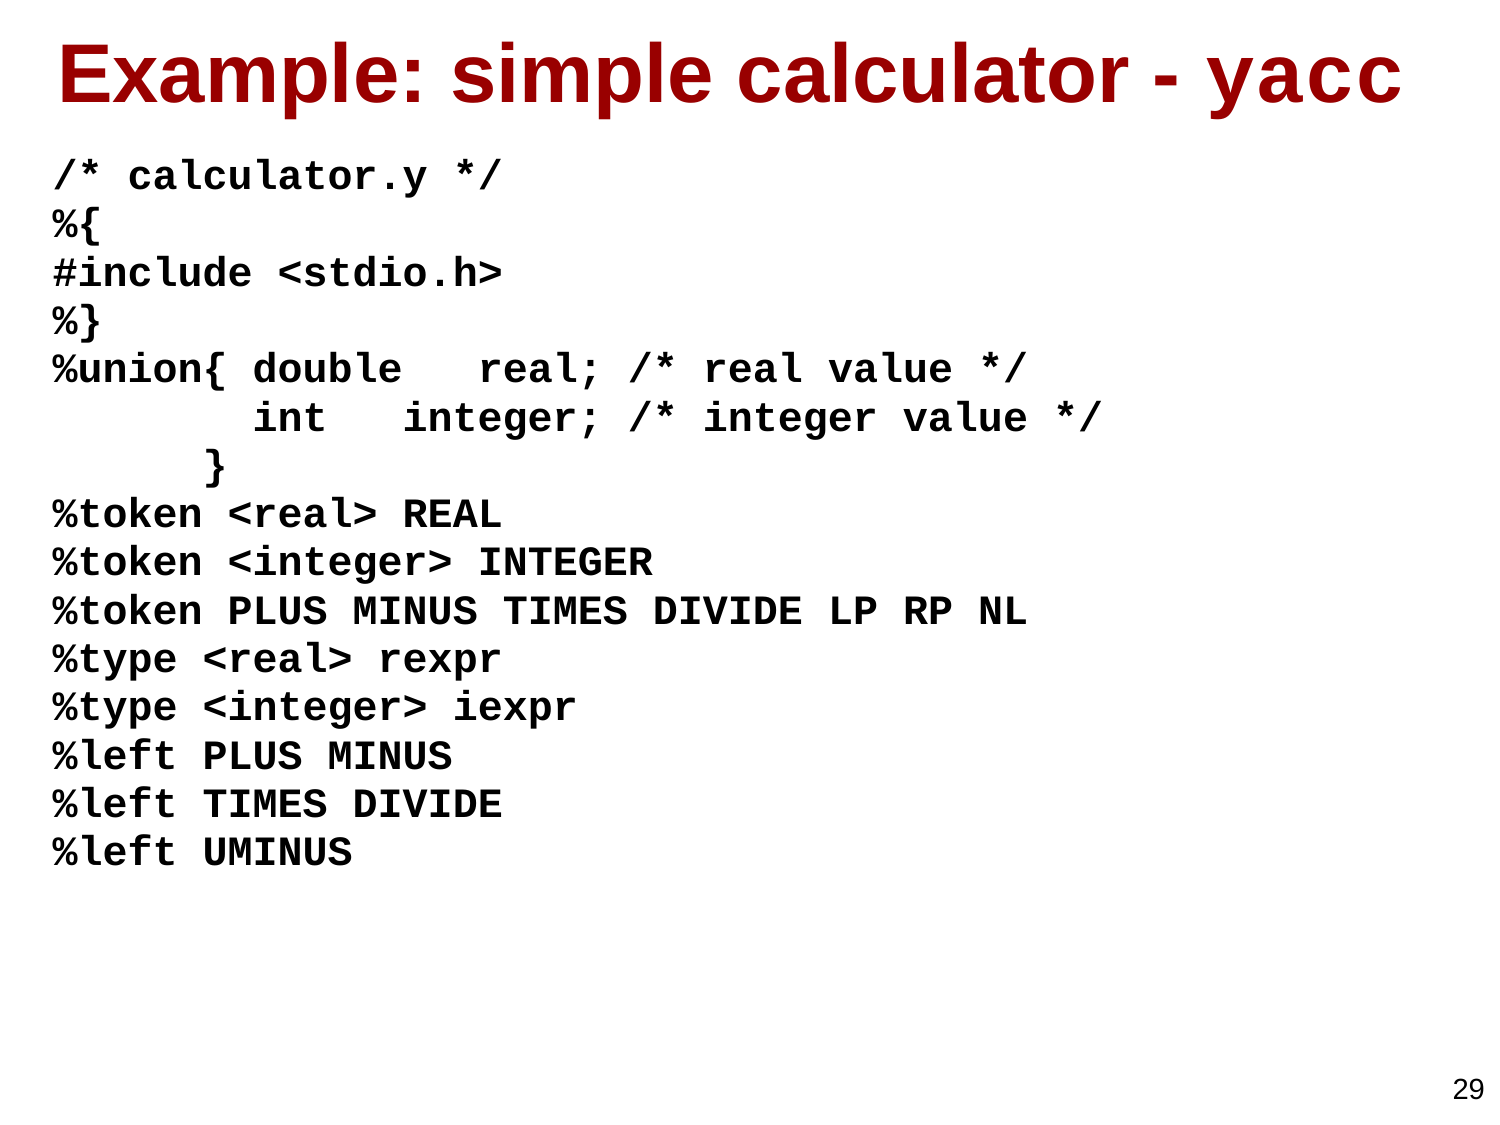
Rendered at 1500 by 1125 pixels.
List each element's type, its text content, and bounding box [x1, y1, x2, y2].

slide_number 29 [1149, 1062, 1500, 1113]
title Example: simple calculator - yacc [37, 0, 1425, 138]
list /* calculator.y */ %{ #include <stdio.h> %} %union{ double real; /* real value */ int integer; /* integer value */ } %token <real> REAL %token <integer> INTEGER %token PLUS MINUS TIMES DIVIDE LP RP NL %type <real> rexpr %type <integer> iexpr %left PLUS MINUS %left TIMES DIVIDE %left UMINUS [37, 149, 1450, 1050]
